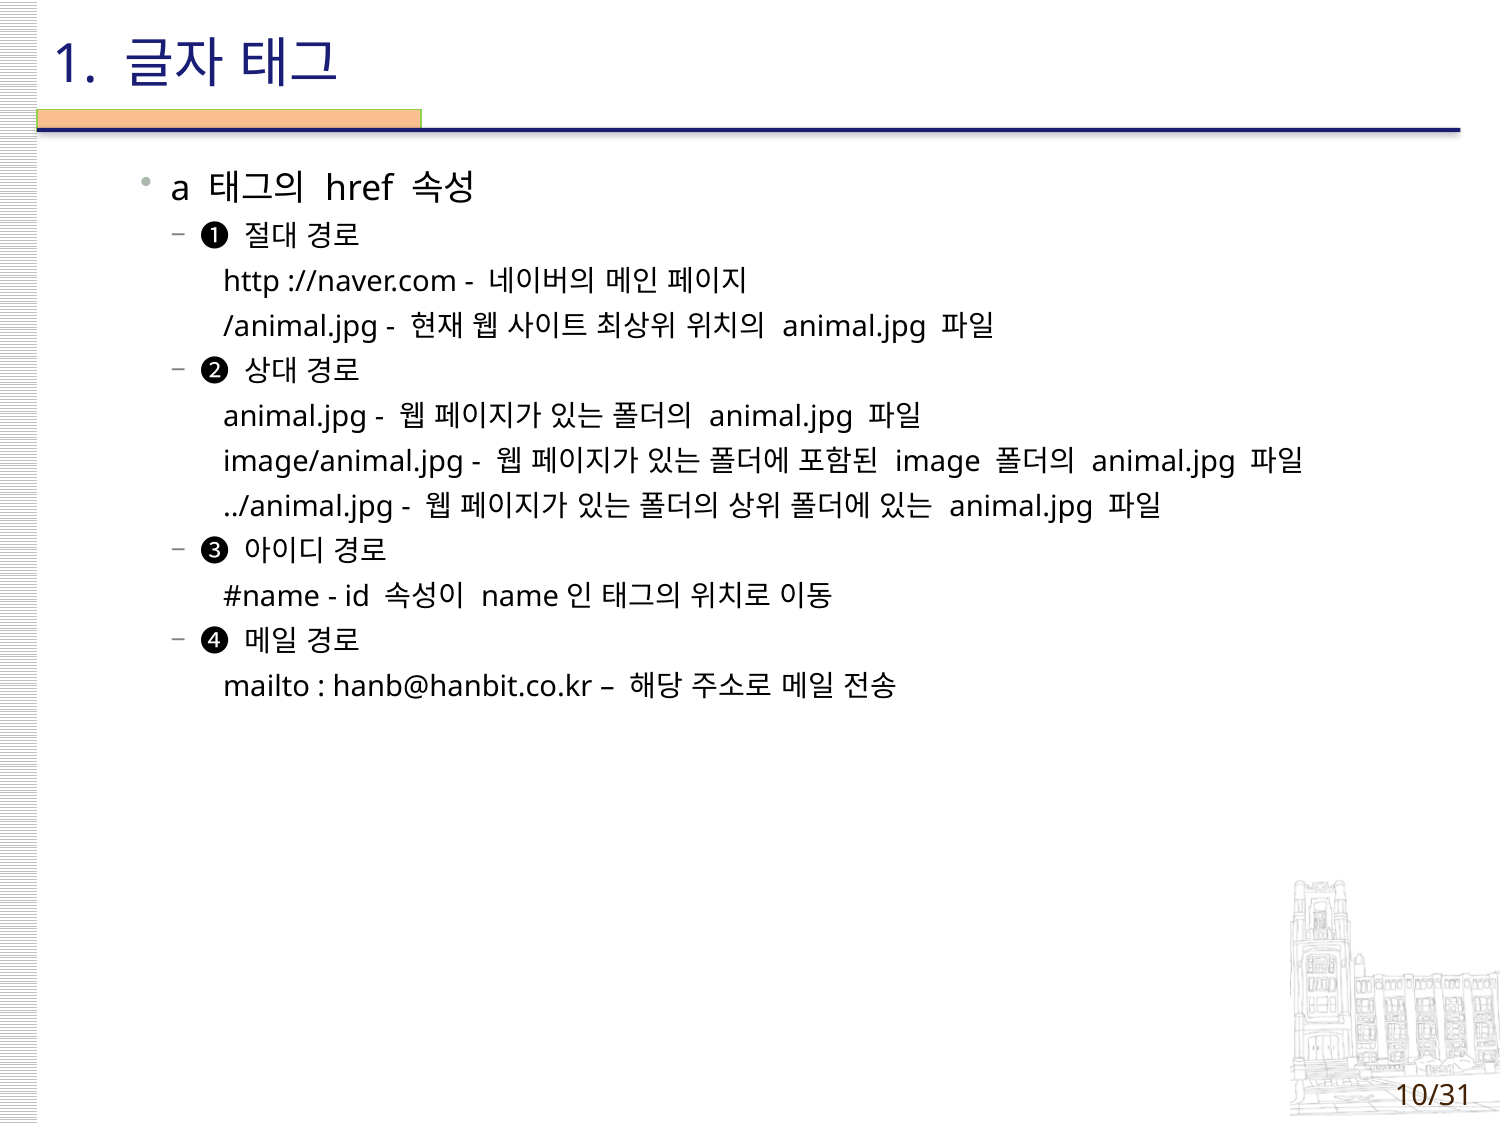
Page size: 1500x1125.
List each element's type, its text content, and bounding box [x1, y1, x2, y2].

title 1. 글자 태그 [37, 13, 1278, 109]
picture [1290, 874, 1500, 1125]
list a 태그의 href 속성 ❶ 절대 경로 http ://naver.com - 네이버의 메인 페이지 /animal.jpg - 현재 웹 사이트 최상위 위치의 animal.jpg 파일 ❷ 상대 경로 animal.jpg - 웹 페이지가 있는 폴더의 animal.jpg 파일 image/animal.jpg - 웹 페이지가 있는 폴더에 포함된 image 폴더의 animal.jpg 파일 ../animal.jpg - 웹 페이지가 있는 폴더의 상위 폴더에 있는 animal.jpg 파일 ❸ 아이디 경로 #name - id 속성이 name인 태그의 위치로 이동 ❹ 메일 경로 mailto : hanb@hanbit.co.kr – 해당 주소로 메일 전송 [37, 152, 1463, 1091]
picture [1415, 1091, 1424, 1103]
